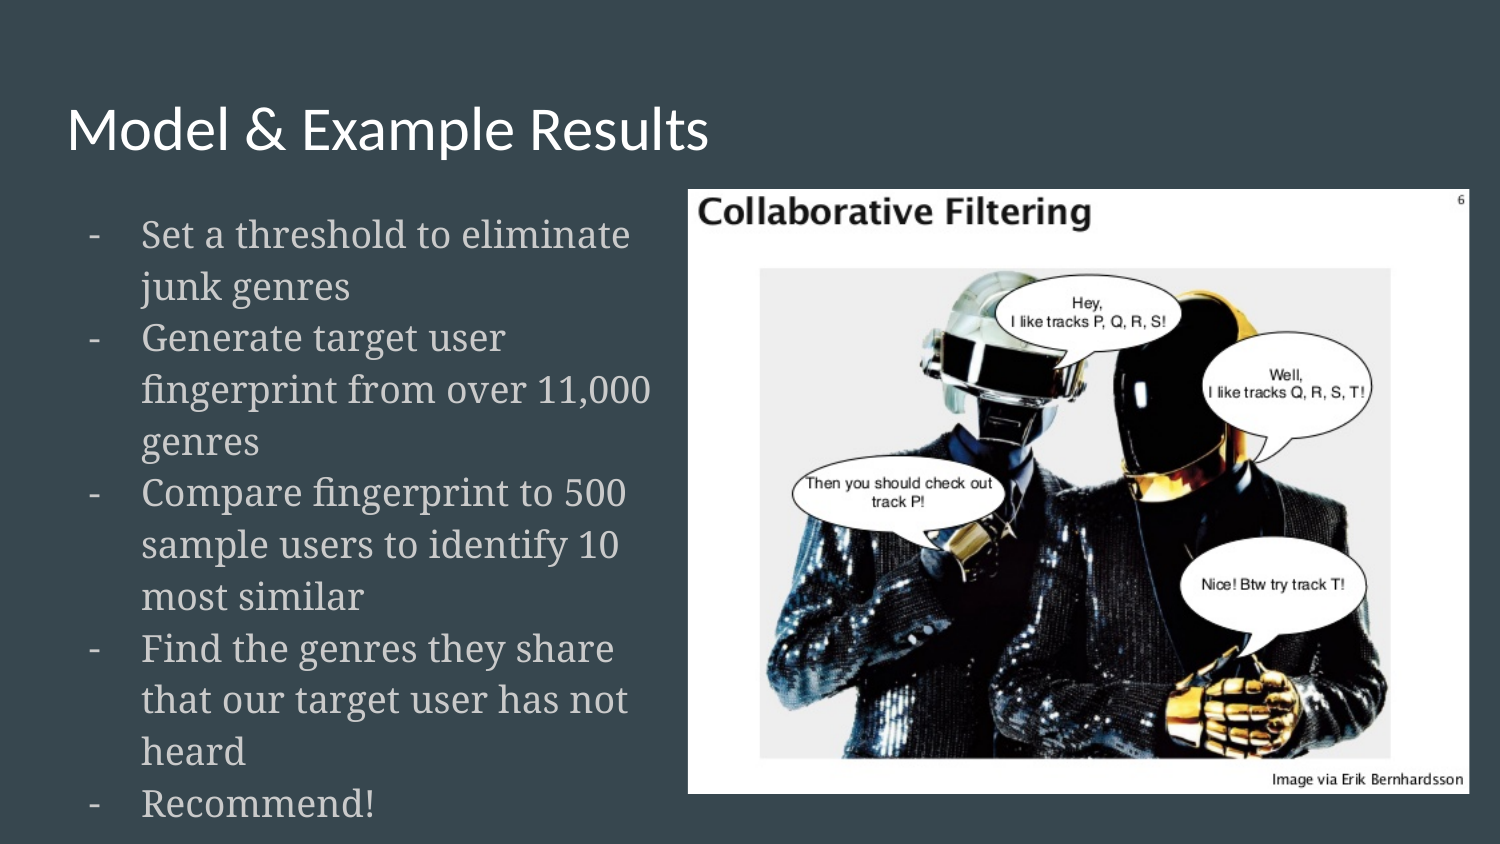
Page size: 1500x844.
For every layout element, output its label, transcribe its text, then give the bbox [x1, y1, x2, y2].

picture [687, 188, 1470, 794]
title Model & Example Results [51, 72, 1449, 167]
list Set a threshold to eliminate junk genres Generate target user fingerprint from over 11,000 genres Compare fingerprint to 500 sample users to identify 10 most similar Find the genres they share that our target user has not heard Recommend! [51, 189, 685, 750]
